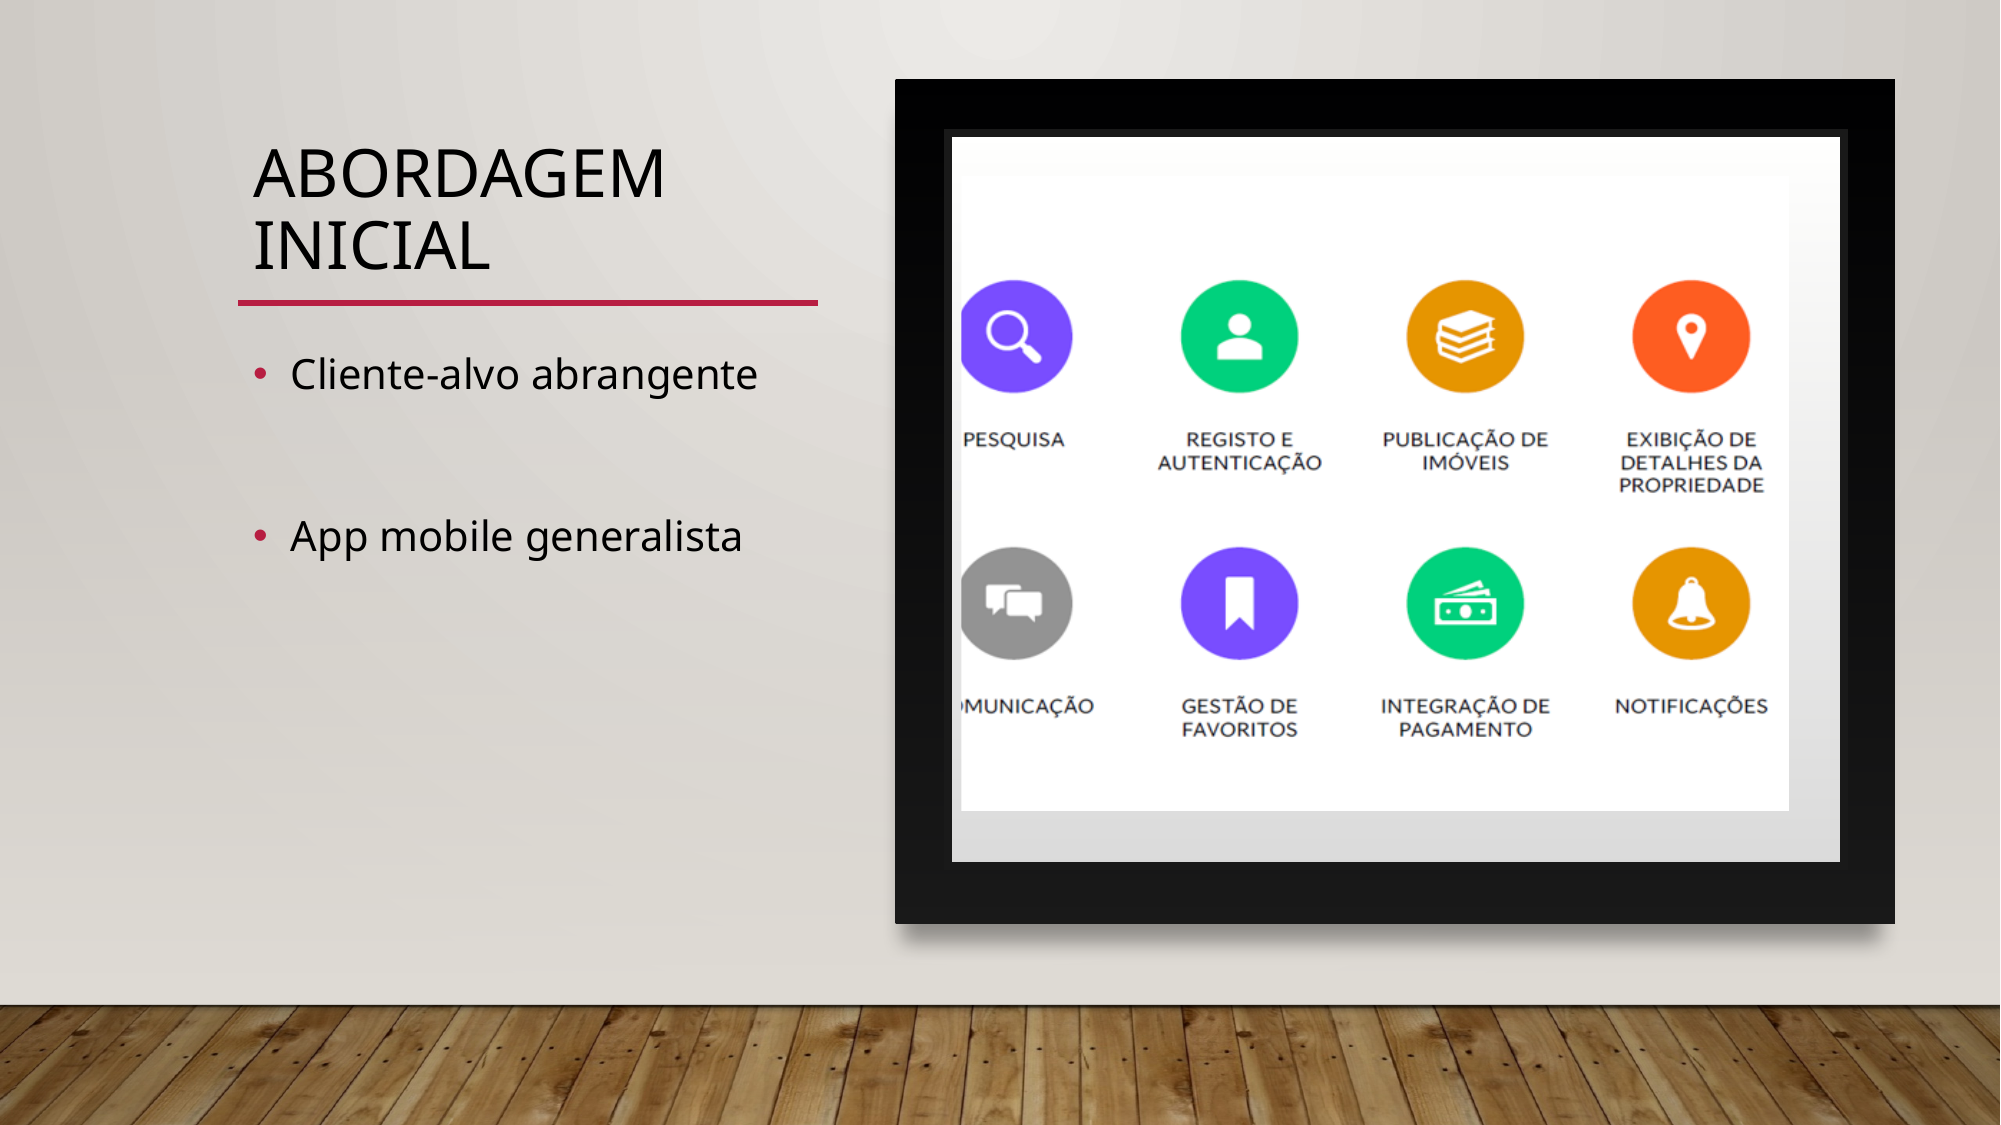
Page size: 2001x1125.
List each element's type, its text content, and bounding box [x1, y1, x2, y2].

text_box [0, 330, 2000, 1004]
picture [960, 176, 1790, 811]
picture [0, 1006, 2000, 1125]
text_box [0, 0, 2000, 330]
list Cliente-alvo abrangente App mobile generalista [238, 330, 817, 897]
title Abordagem Inicial [238, 131, 818, 302]
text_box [895, 78, 1896, 924]
